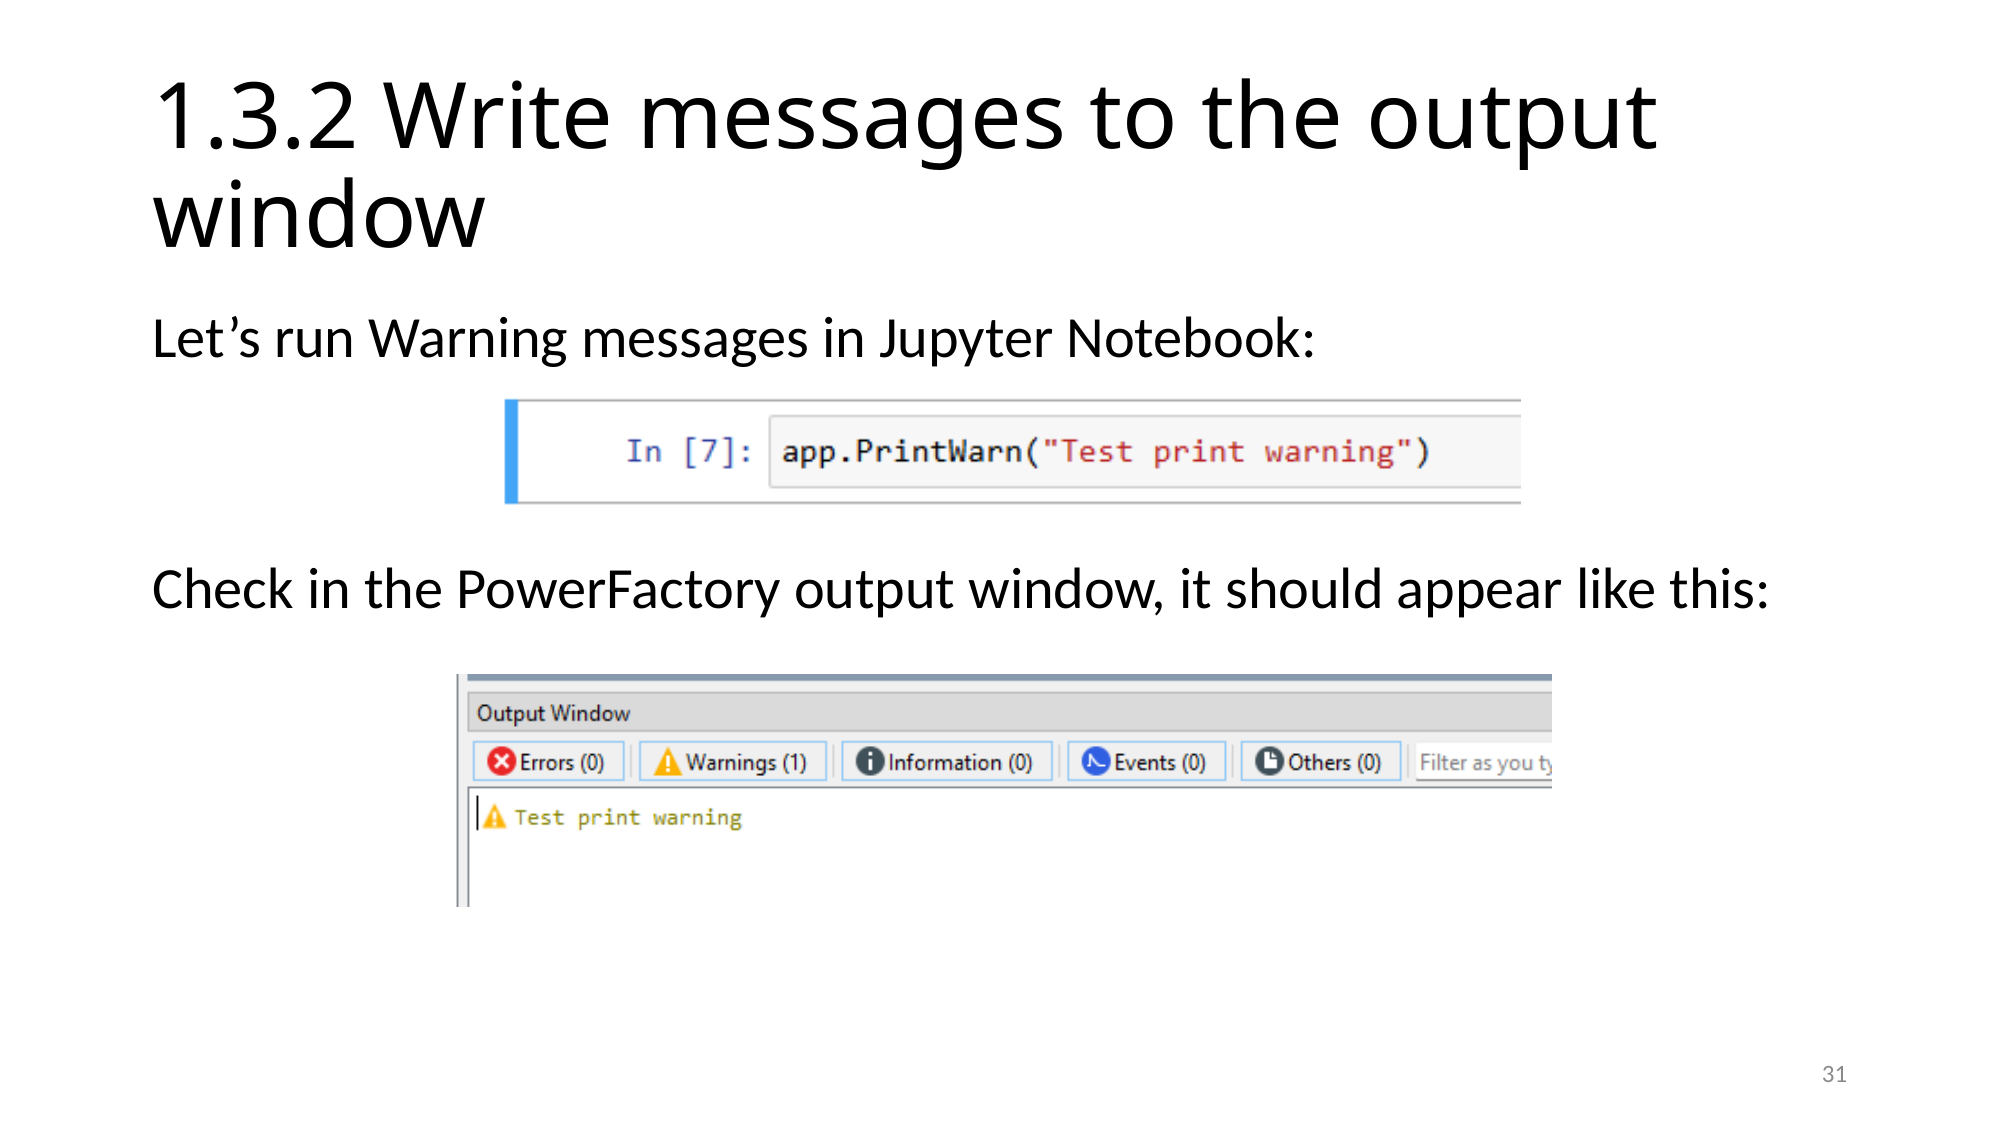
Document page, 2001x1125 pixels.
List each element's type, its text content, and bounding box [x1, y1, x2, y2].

list Let’s run Warning messages in Jupyter Notebook: Check in the PowerFactory output window, it should appear like this: [137, 299, 1863, 1014]
picture [479, 391, 1521, 509]
slide_number 31 [1412, 1042, 1863, 1103]
title 1.3.2 Write messages to the output window [137, 59, 1863, 278]
picture [447, 674, 1552, 907]
